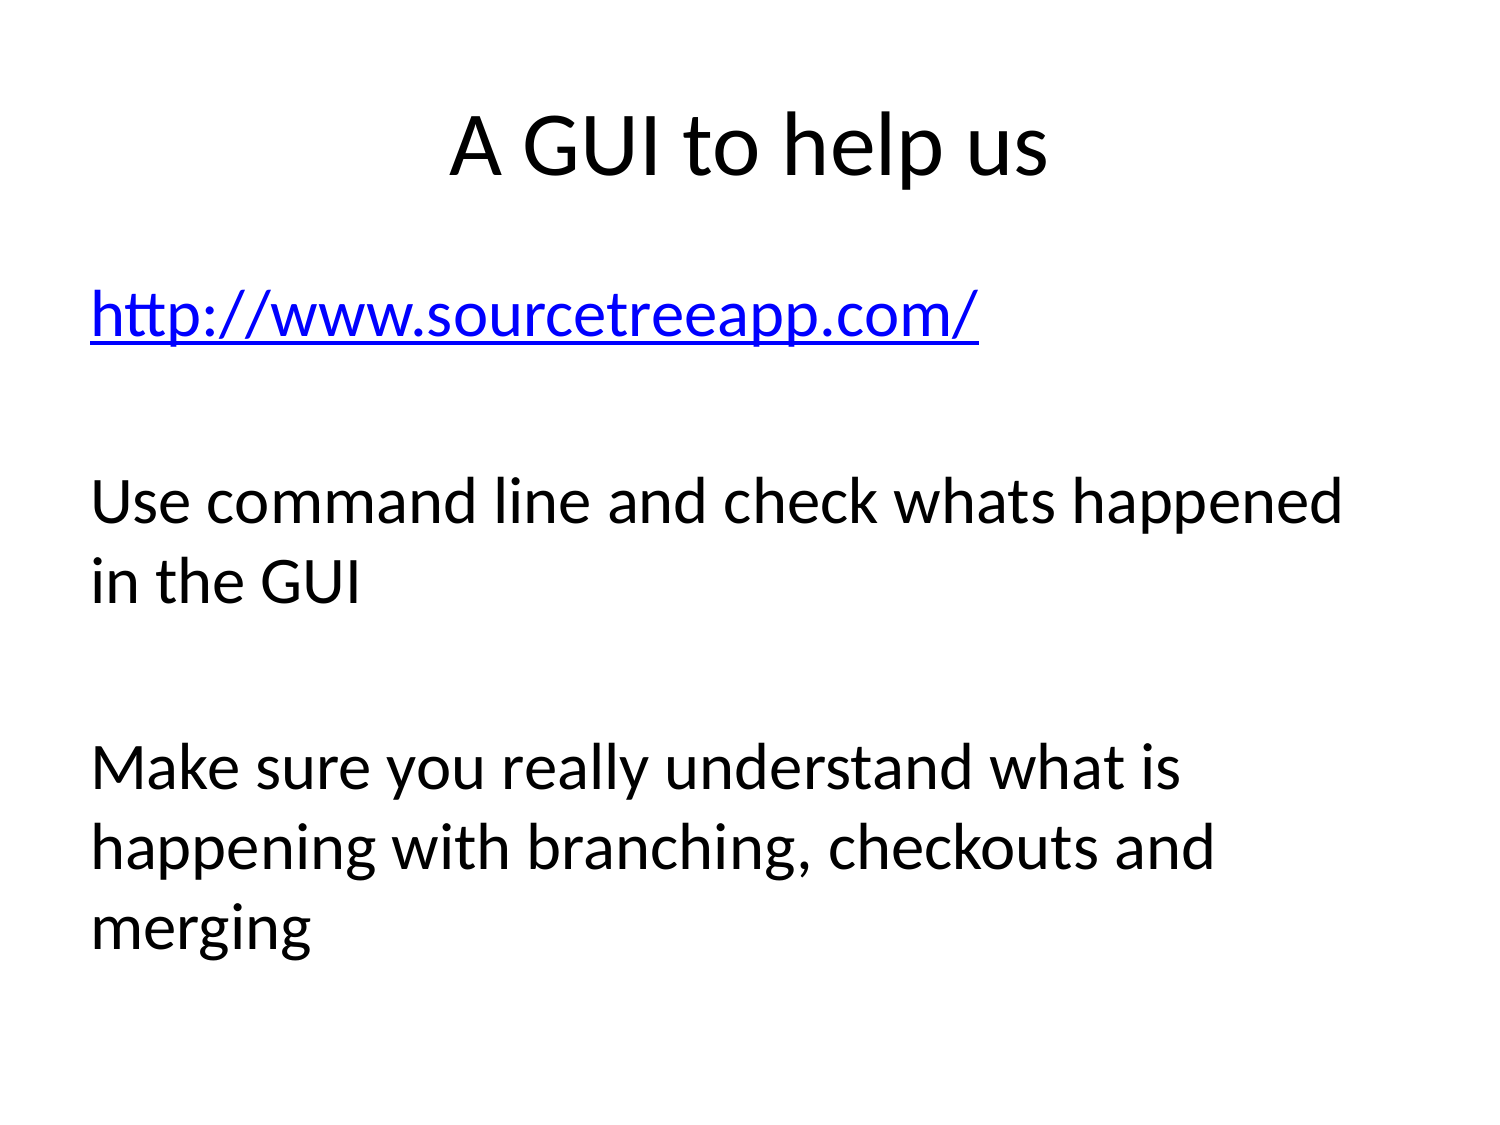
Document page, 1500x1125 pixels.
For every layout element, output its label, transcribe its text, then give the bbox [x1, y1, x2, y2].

list http://www.sourcetreeapp.com/ Use command line and check whats happened in the GUI Make sure you really understand what is happening with branching, checkouts and merging [75, 262, 1425, 1005]
title A GUI to help us [75, 45, 1425, 233]
